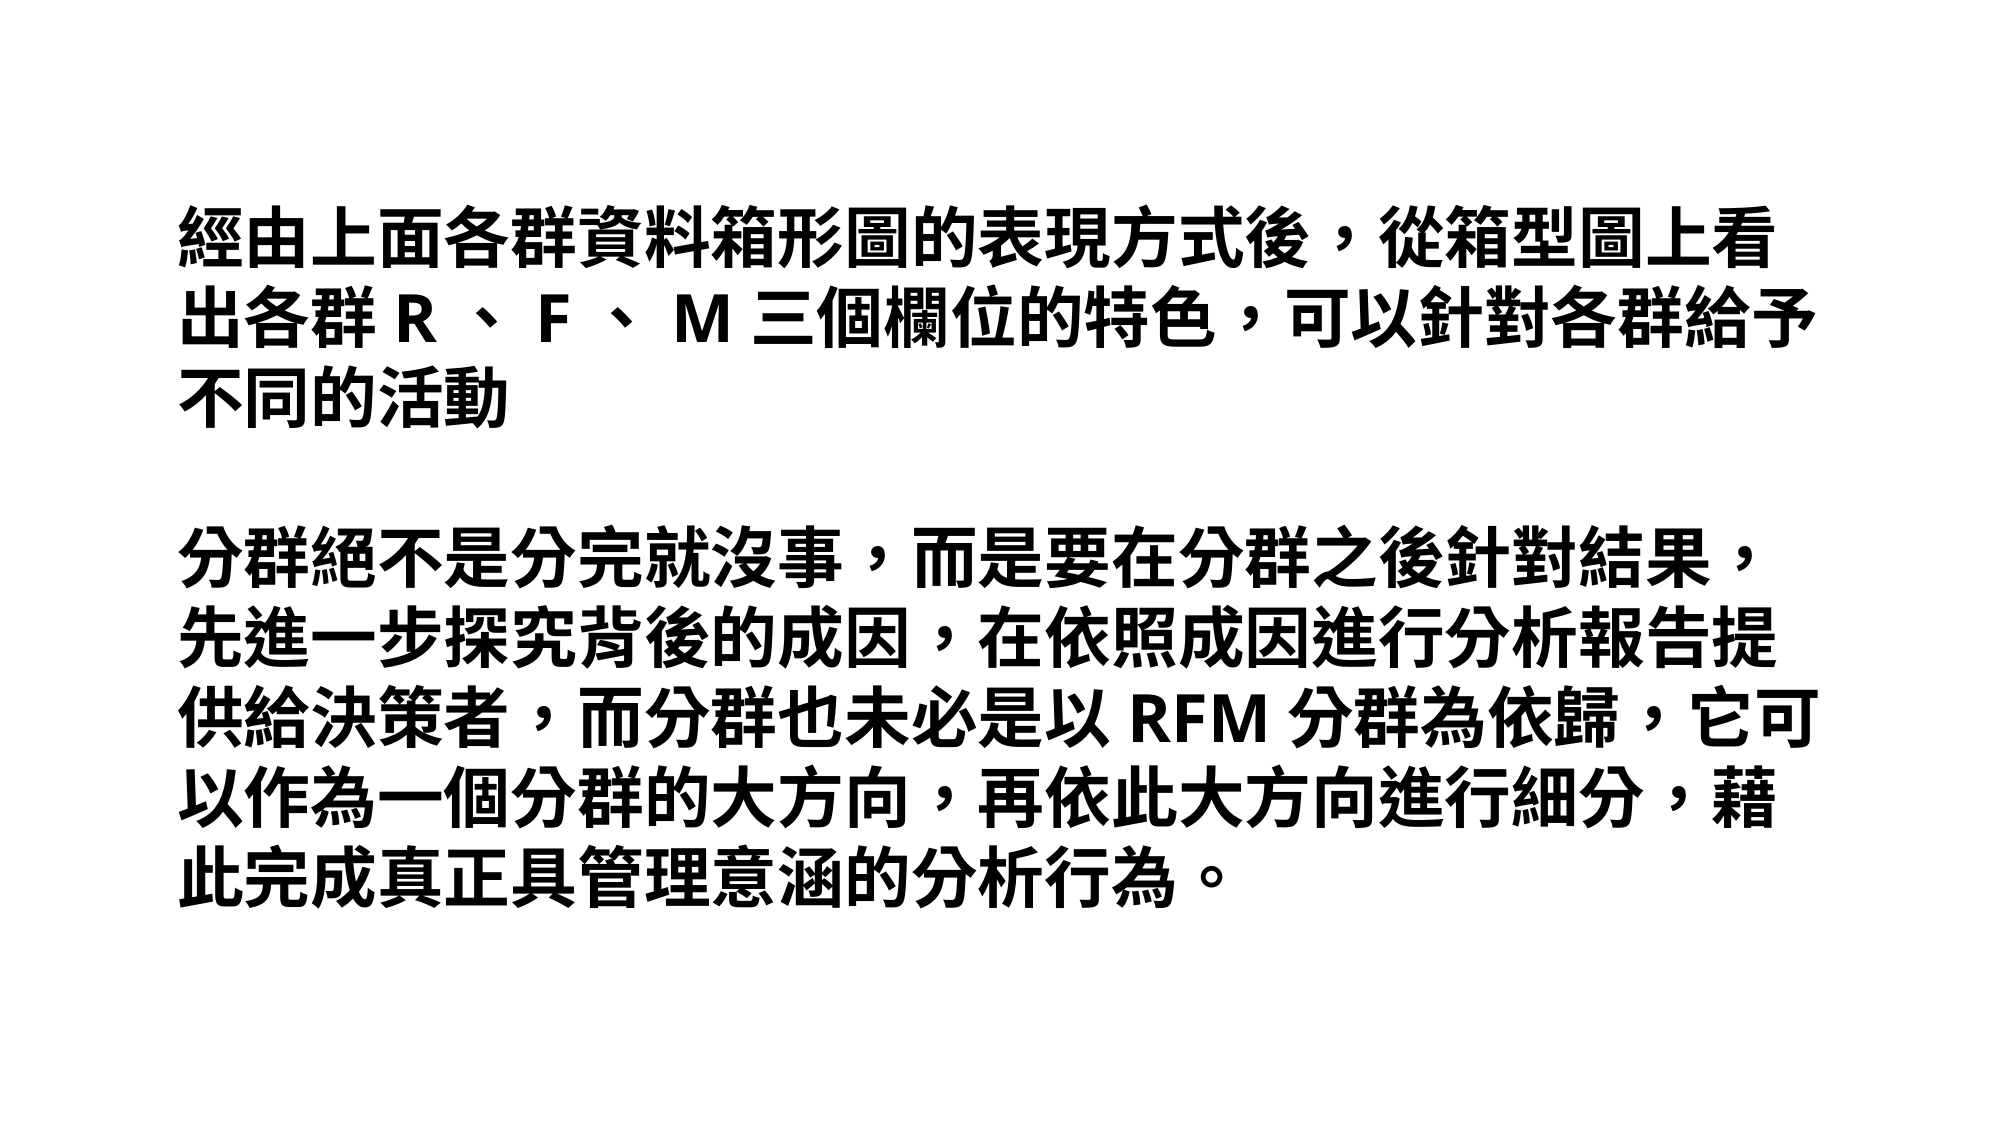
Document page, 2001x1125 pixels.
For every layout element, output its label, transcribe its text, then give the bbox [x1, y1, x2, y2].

title 經由上面各群資料箱形圖的表現方式後，從箱型圖上看出各群R、F、M三個欄位的特色，可以針對各群給予不同的活動 分群絕不是分完就沒事，而是要在分群之後針對結果，先進一步探究背後的成因，在依照成因進行分析報告提供給決策者，而分群也未必是以RFM分群為依歸，它可以作為一個分群的大方向，再依此大方向進行細分，藉此完成真正具管理意涵的分析行為。 [161, 127, 1838, 923]
